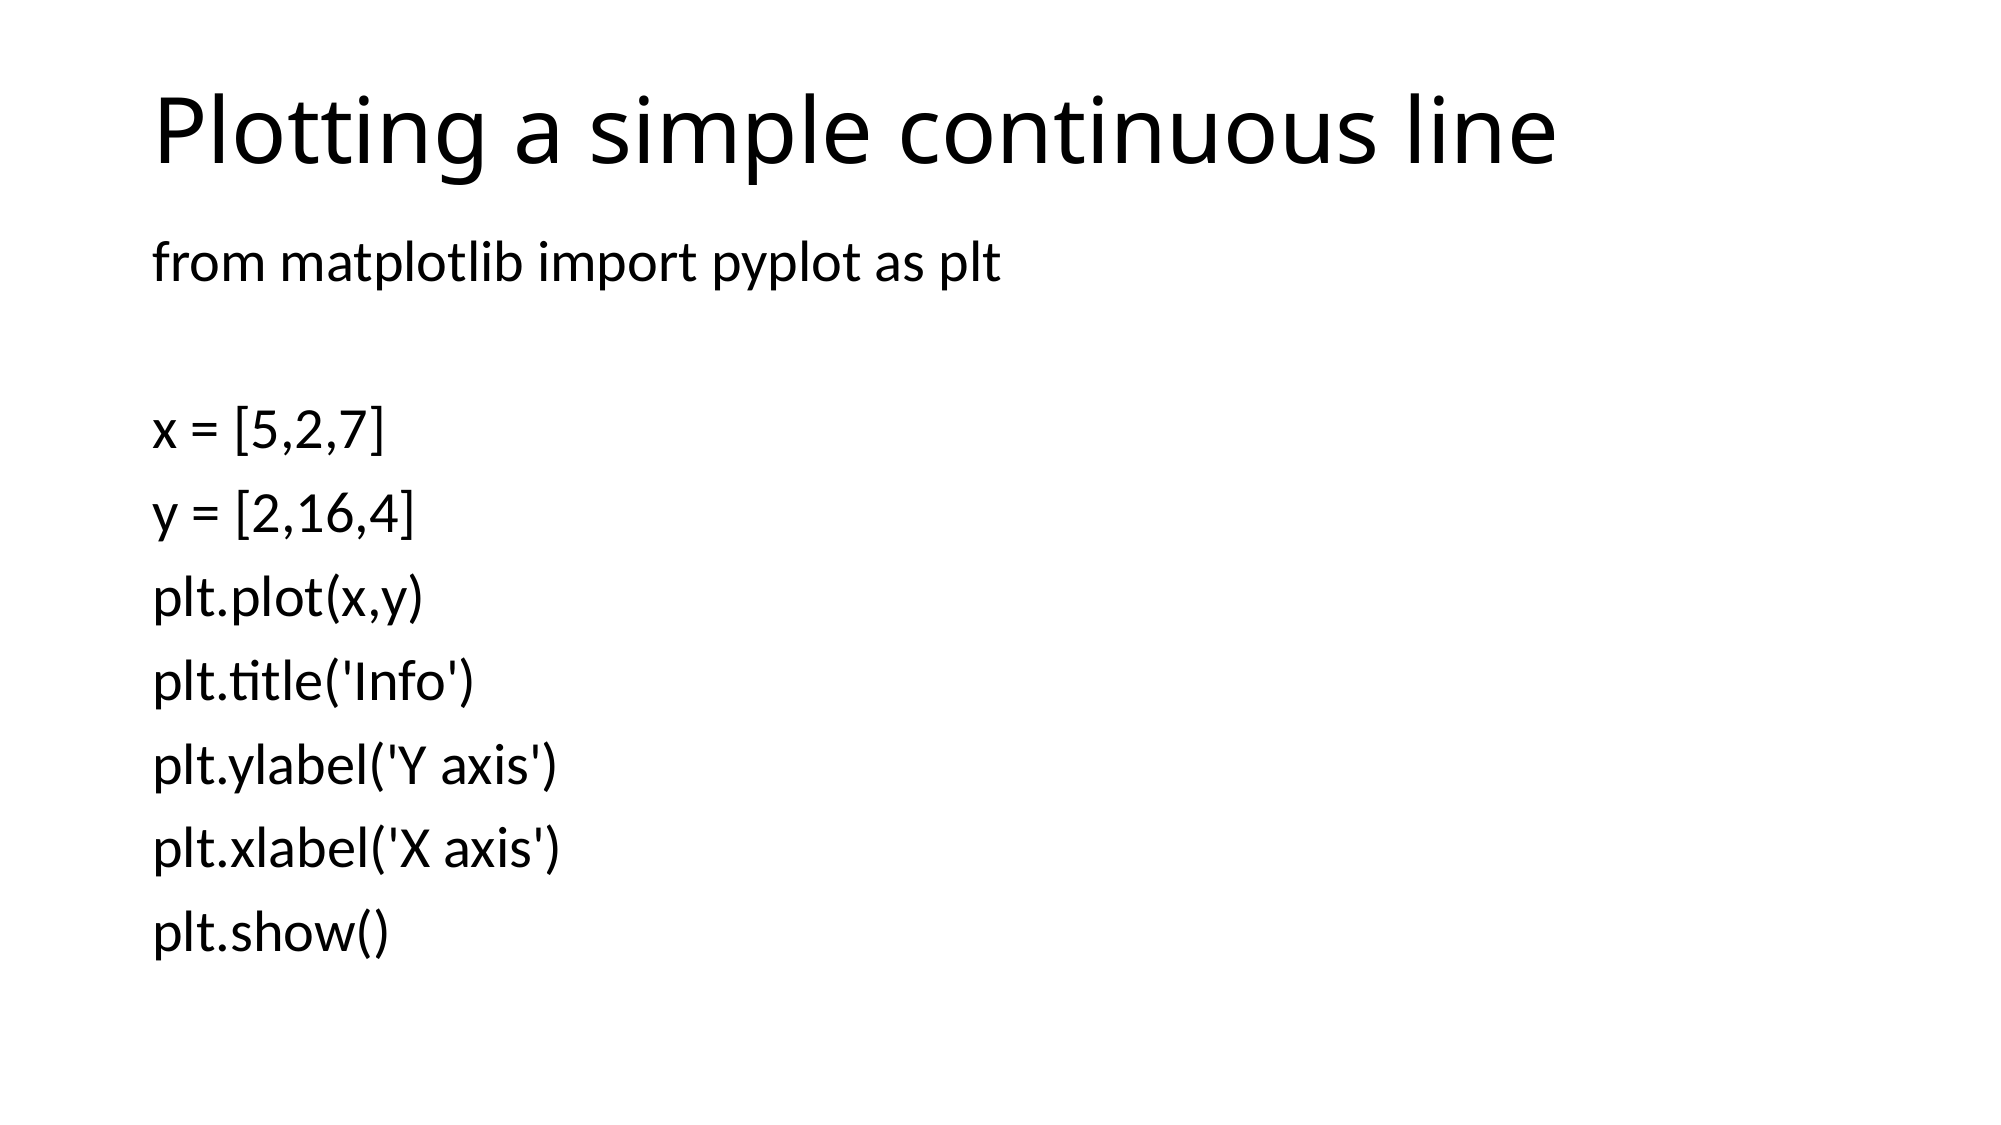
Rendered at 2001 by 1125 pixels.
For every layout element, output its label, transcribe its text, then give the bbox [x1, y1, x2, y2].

list from matplotlib import pyplot as plt x = [5,2,7] y = [2,16,4] plt.plot(x,y) plt.title('Info') plt.ylabel('Y axis') plt.xlabel('X axis') plt.show() [137, 223, 1863, 1014]
title Plotting a simple continuous line [137, 59, 1863, 207]
